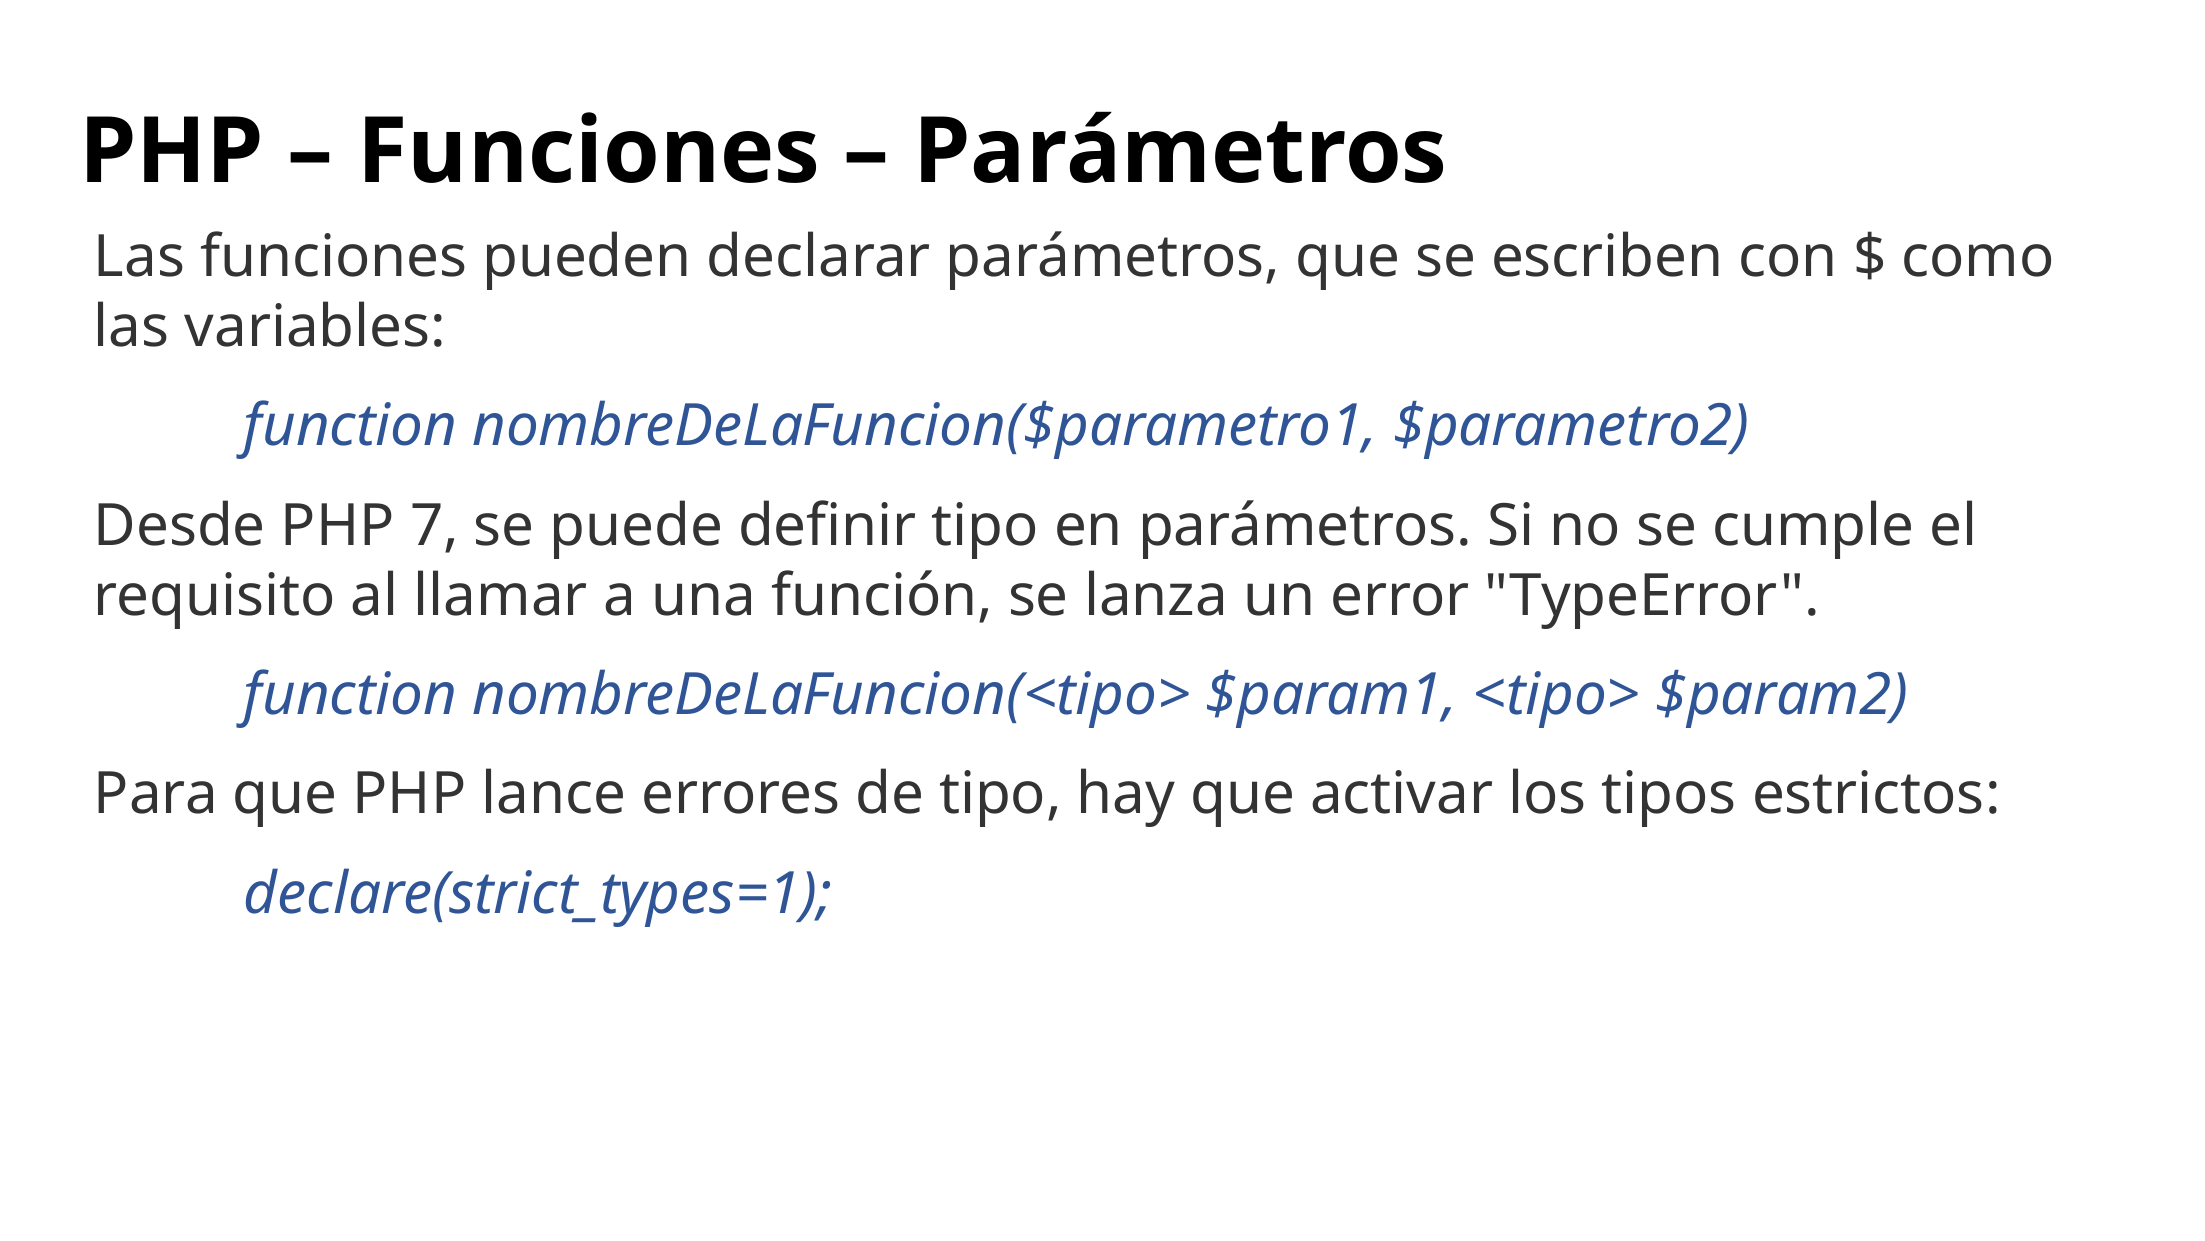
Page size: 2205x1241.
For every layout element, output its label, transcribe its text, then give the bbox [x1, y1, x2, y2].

title PHP – Funciones – Parámetros [79, 41, 2136, 210]
text_box Las funciones pueden declarar parámetros, que se escriben con $ como las variables: function nombreDeLaFuncion($parametro1, $parametro2) Desde PHP 7, se puede definir tipo en parámetros. Si no se cumple el requisito al llamar a una función, se lanza un error "TypeError". function nombreDeLaFuncion(<tipo> $param1, <tipo> $param2) Para que PHP lance errores de tipo, hay que activar los tipos estrictos: declare(strict_types=1); [79, 210, 2136, 933]
